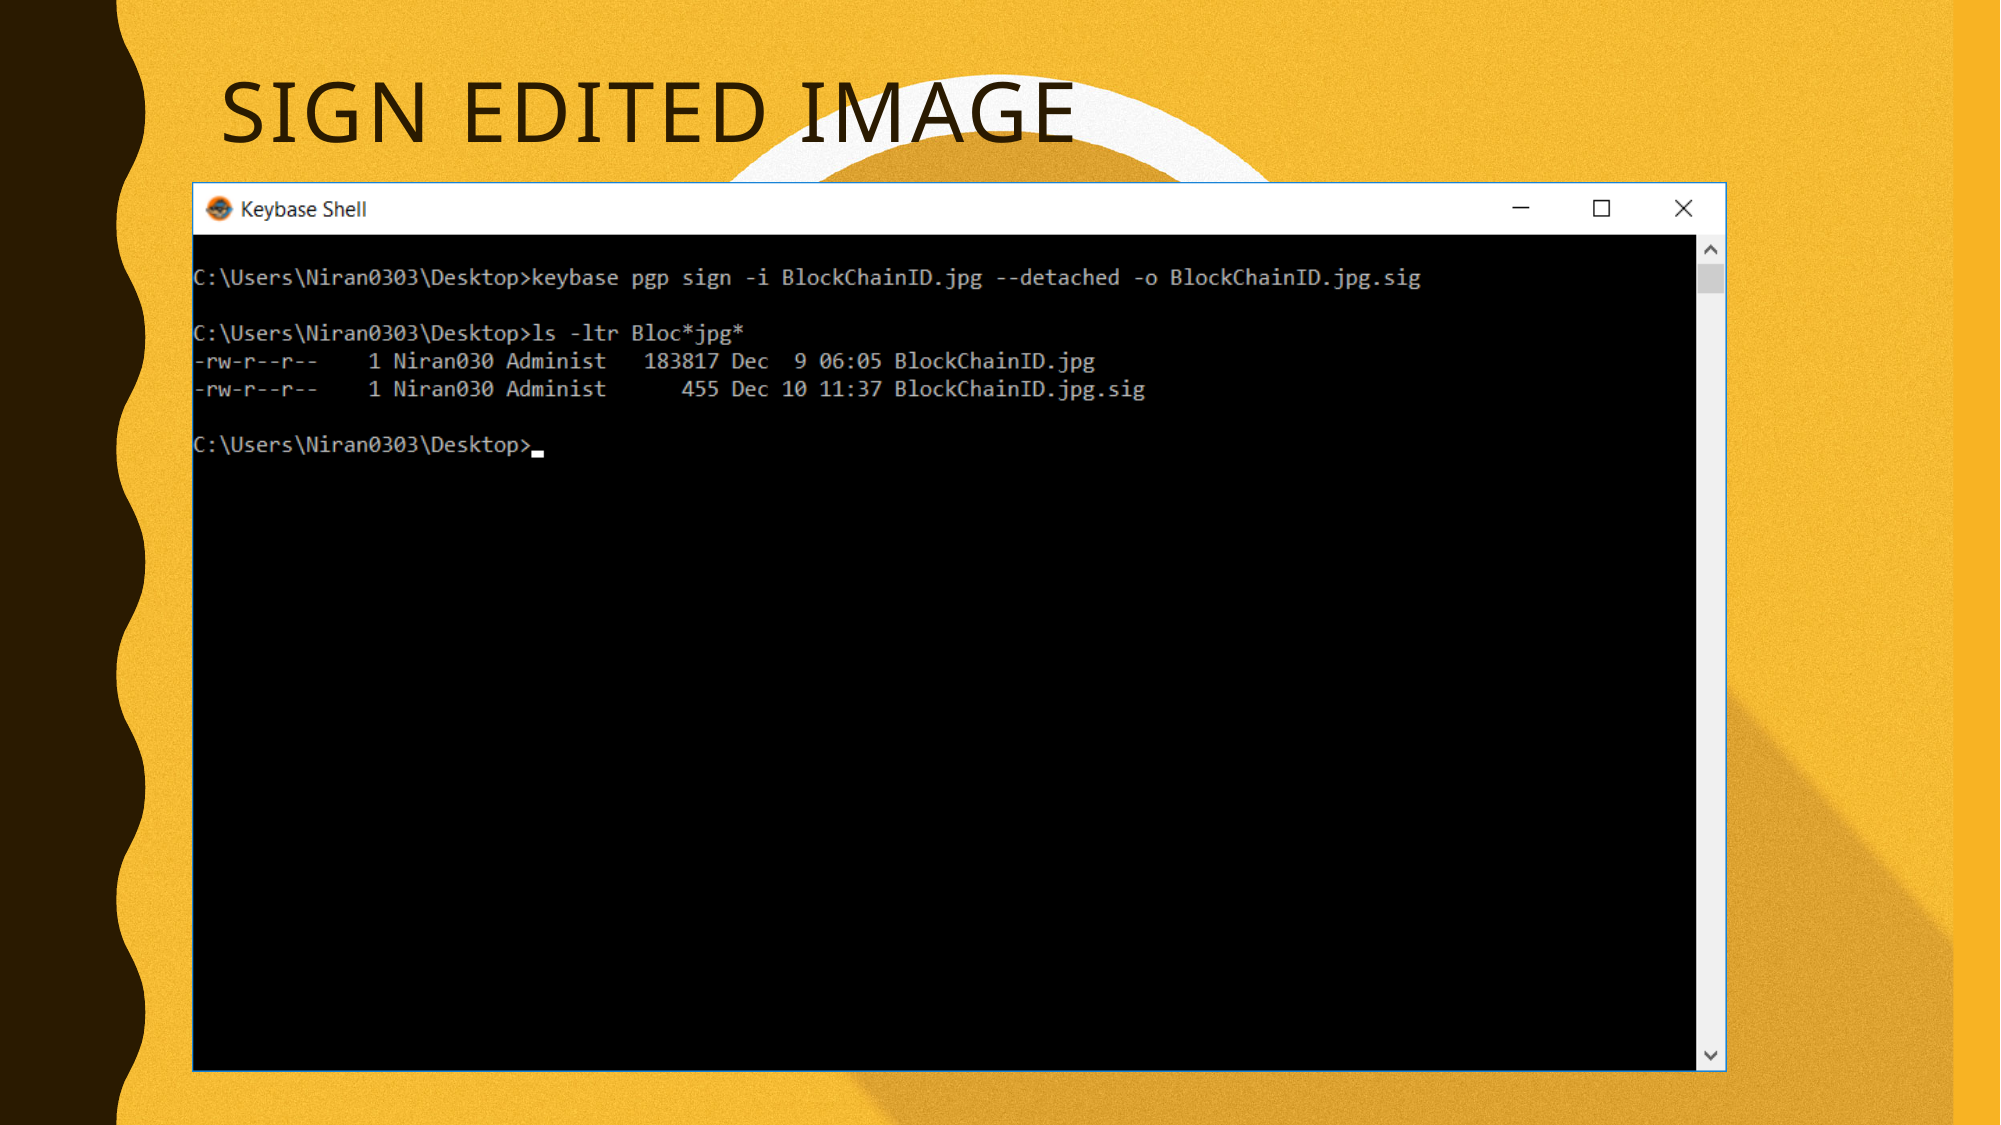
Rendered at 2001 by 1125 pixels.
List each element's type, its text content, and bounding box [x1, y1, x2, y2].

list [191, 182, 1728, 1073]
title Sign Edited Image [205, 62, 1875, 183]
